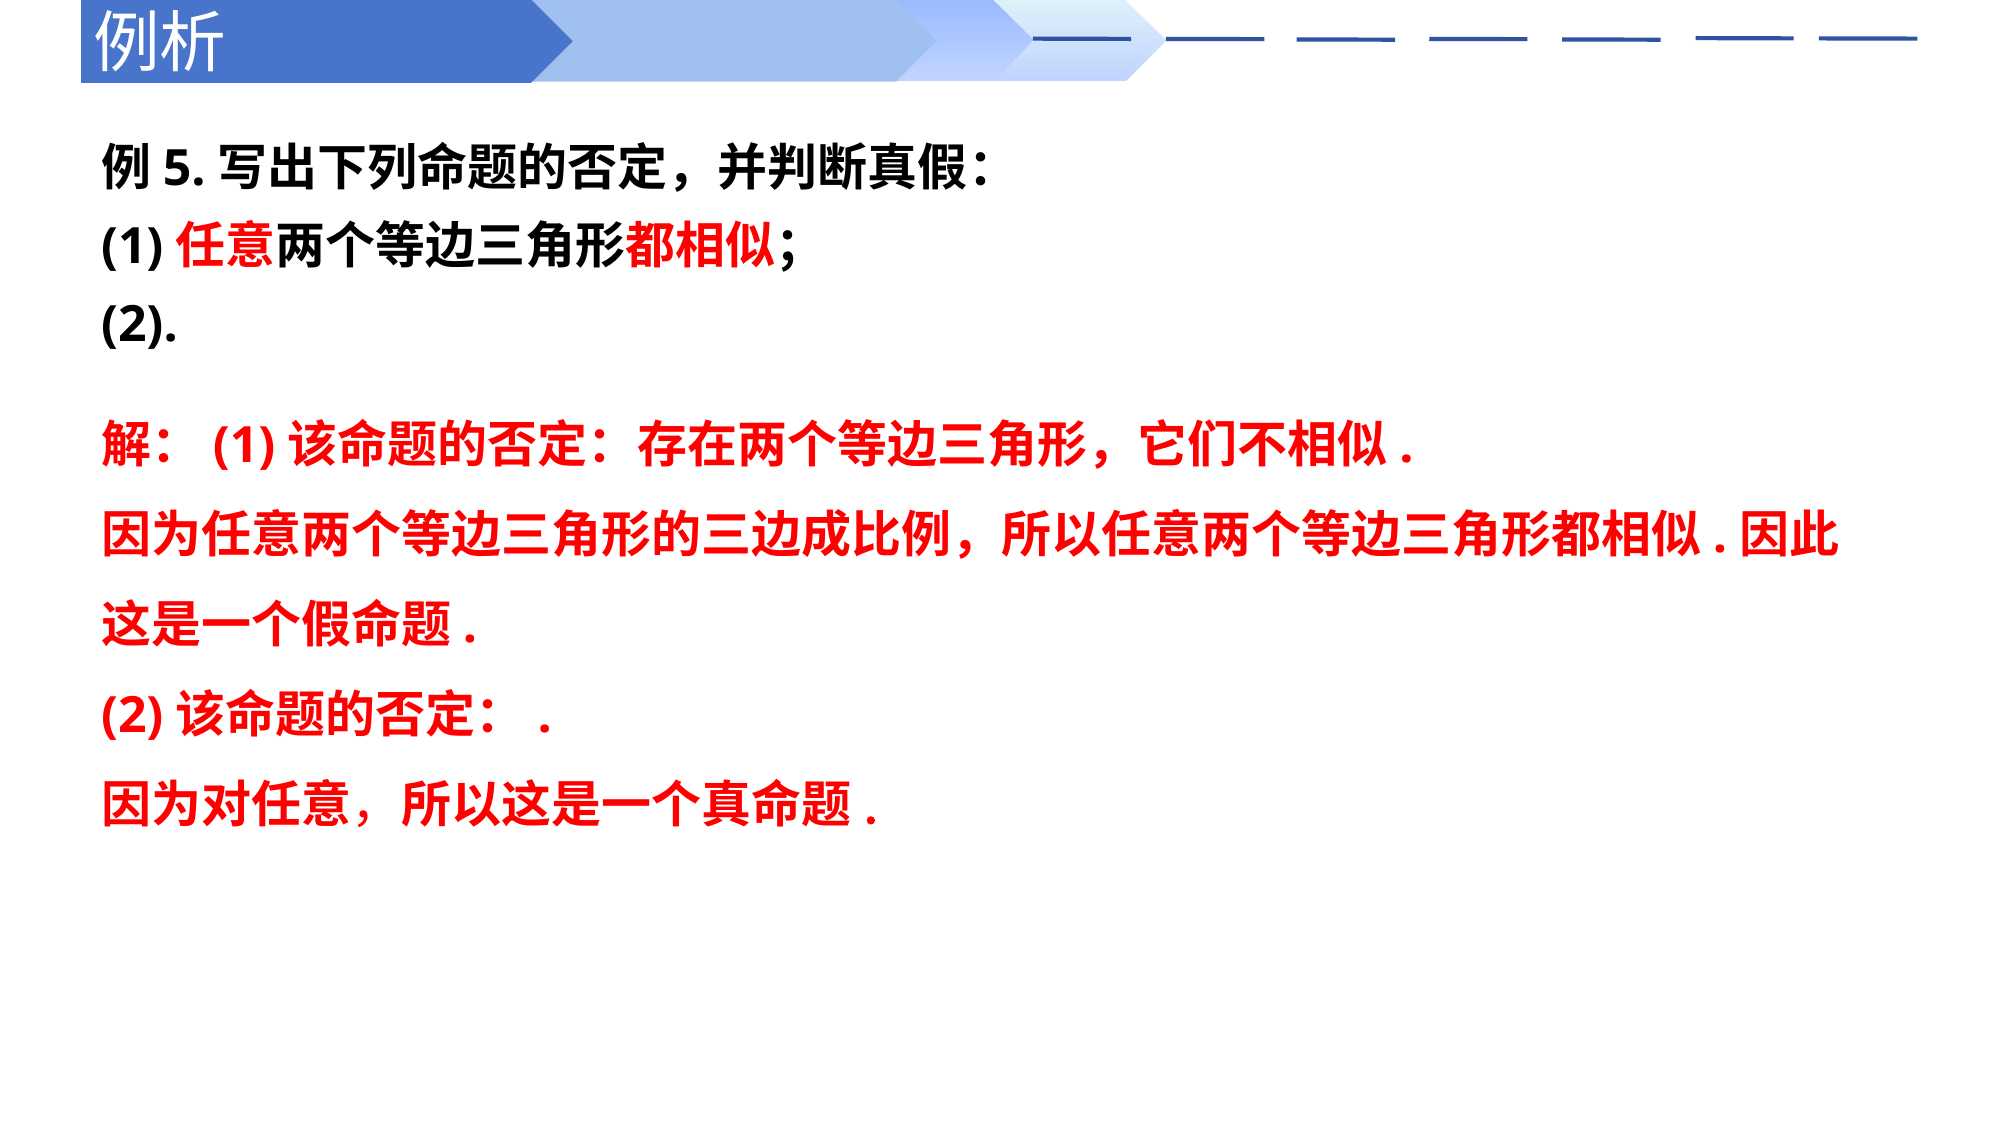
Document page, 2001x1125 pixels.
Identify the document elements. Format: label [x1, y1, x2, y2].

text_box [77, 0, 1918, 89]
